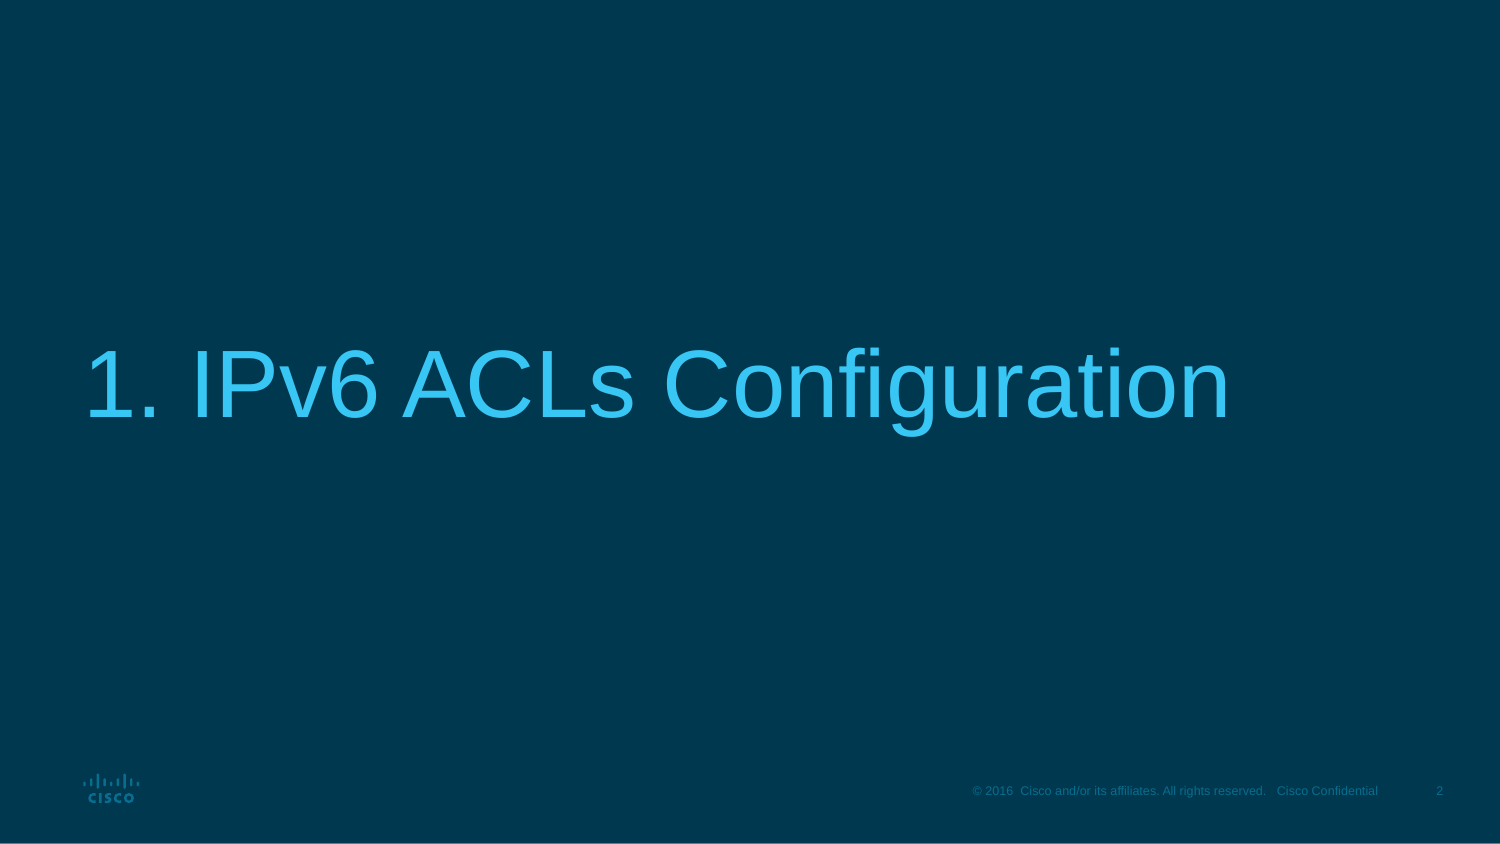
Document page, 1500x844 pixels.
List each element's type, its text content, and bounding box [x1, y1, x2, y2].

title 1. IPv6 ACLs Configuration [68, 150, 1315, 446]
